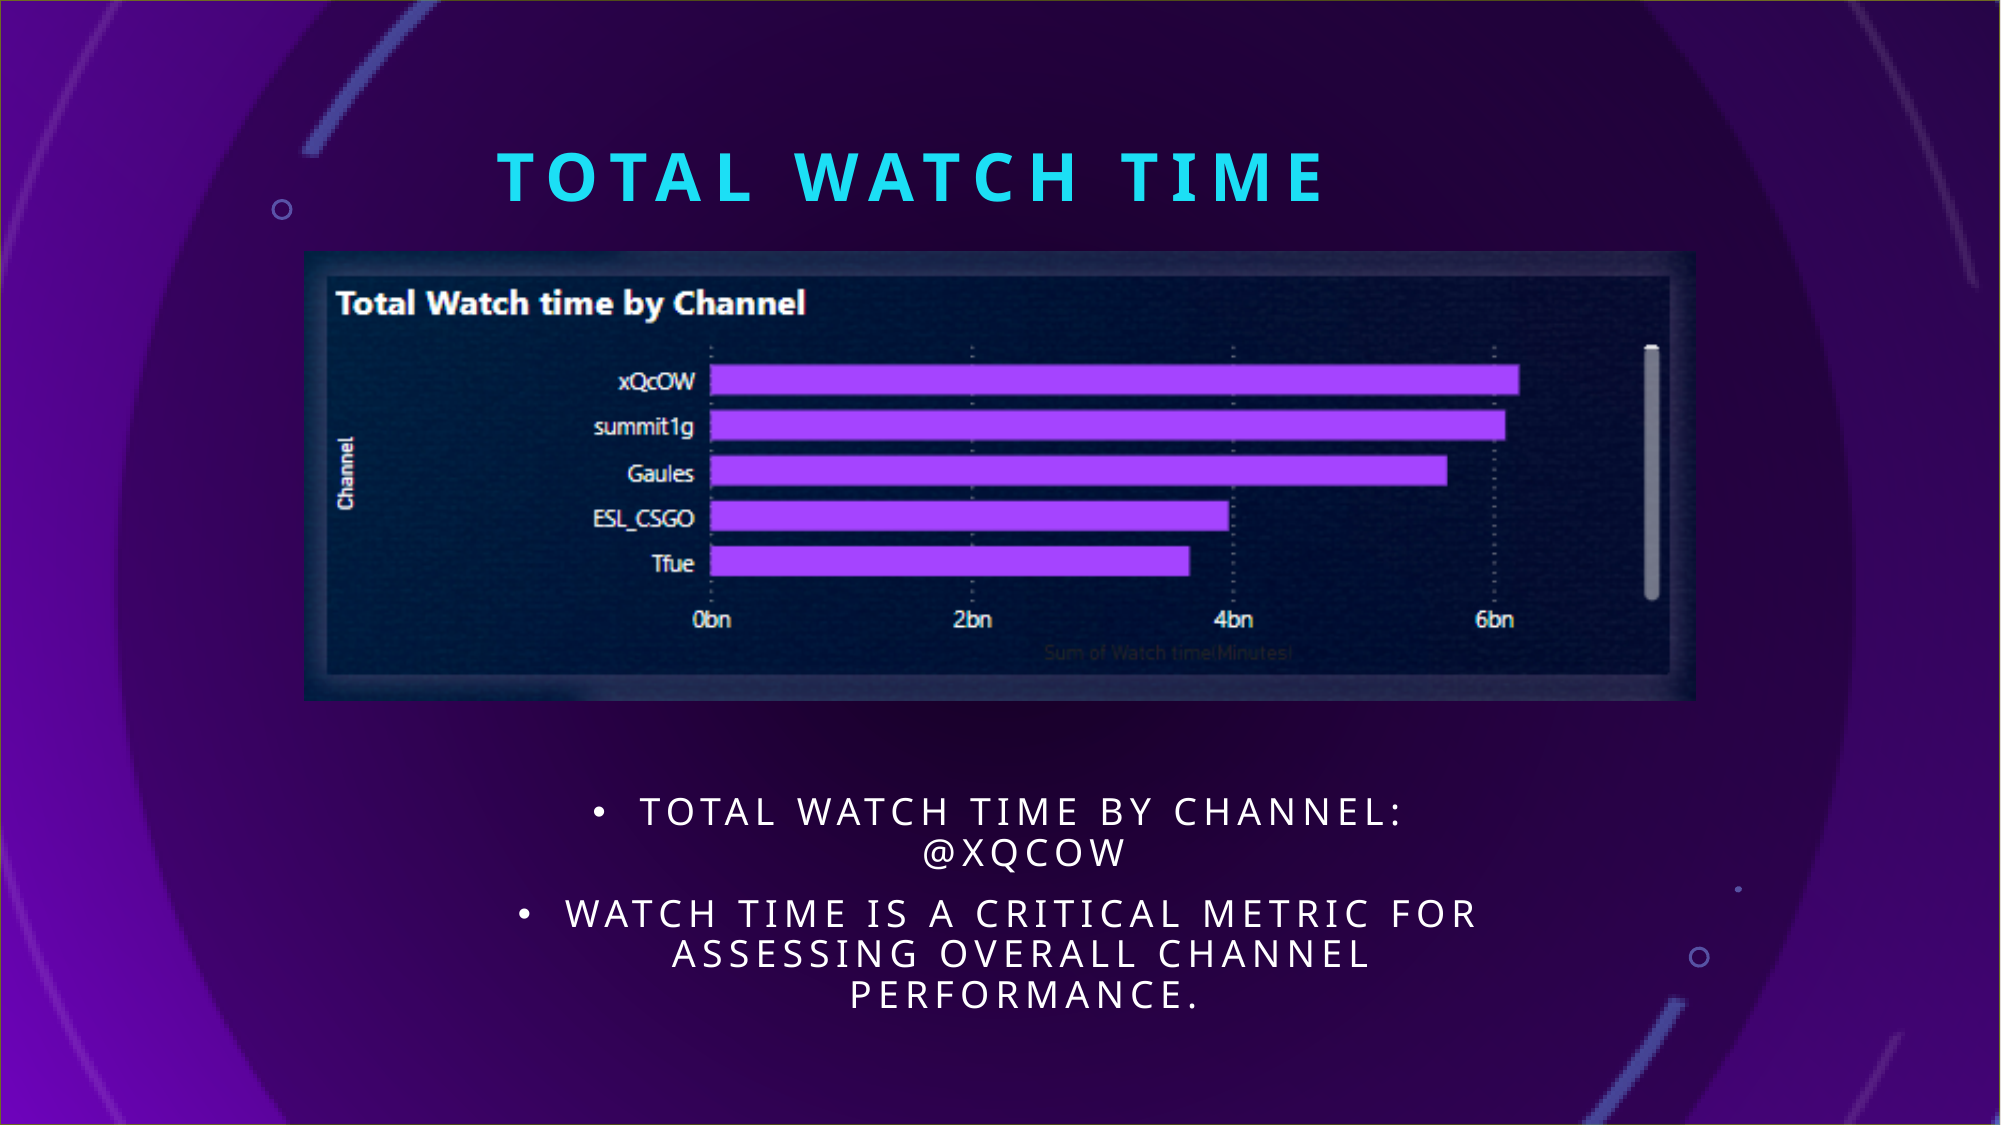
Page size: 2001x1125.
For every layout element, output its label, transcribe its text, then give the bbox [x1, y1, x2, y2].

subtitle Total Watch Time by Channel: @xQcow Watch time is a critical metric for assessing overall channel performance. [481, 785, 1519, 1038]
picture [0, 0, 2000, 1125]
title Total Watch Time [481, 59, 1519, 224]
